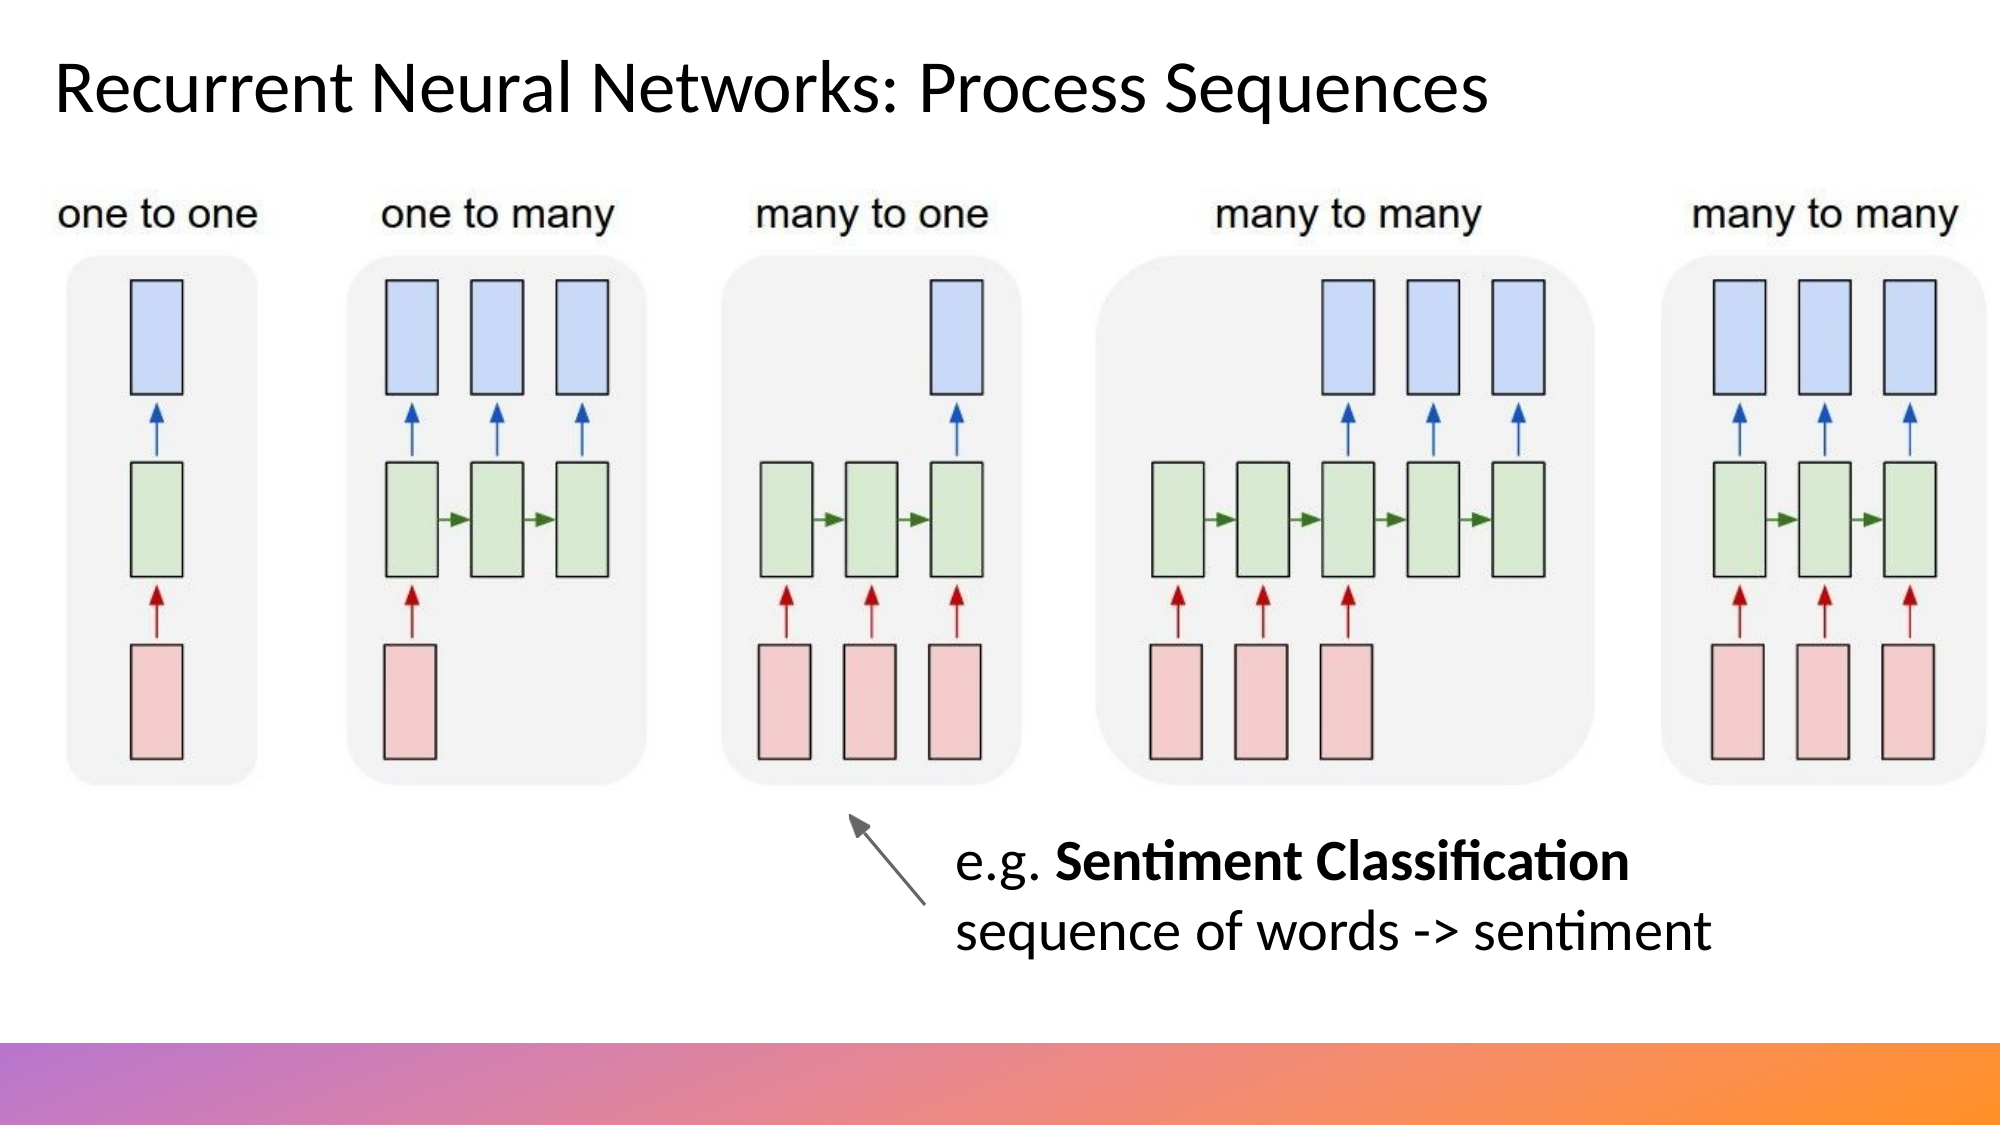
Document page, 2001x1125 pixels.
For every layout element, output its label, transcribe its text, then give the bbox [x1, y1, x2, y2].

text_box Recurrent Neural Networks: Process Sequences [40, 35, 1502, 128]
text_box e.g. Sentiment Classification sequence of words -> sentiment [939, 814, 1957, 970]
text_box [848, 814, 928, 908]
text_box [40, 188, 1991, 790]
picture [0, 1043, 2000, 1125]
